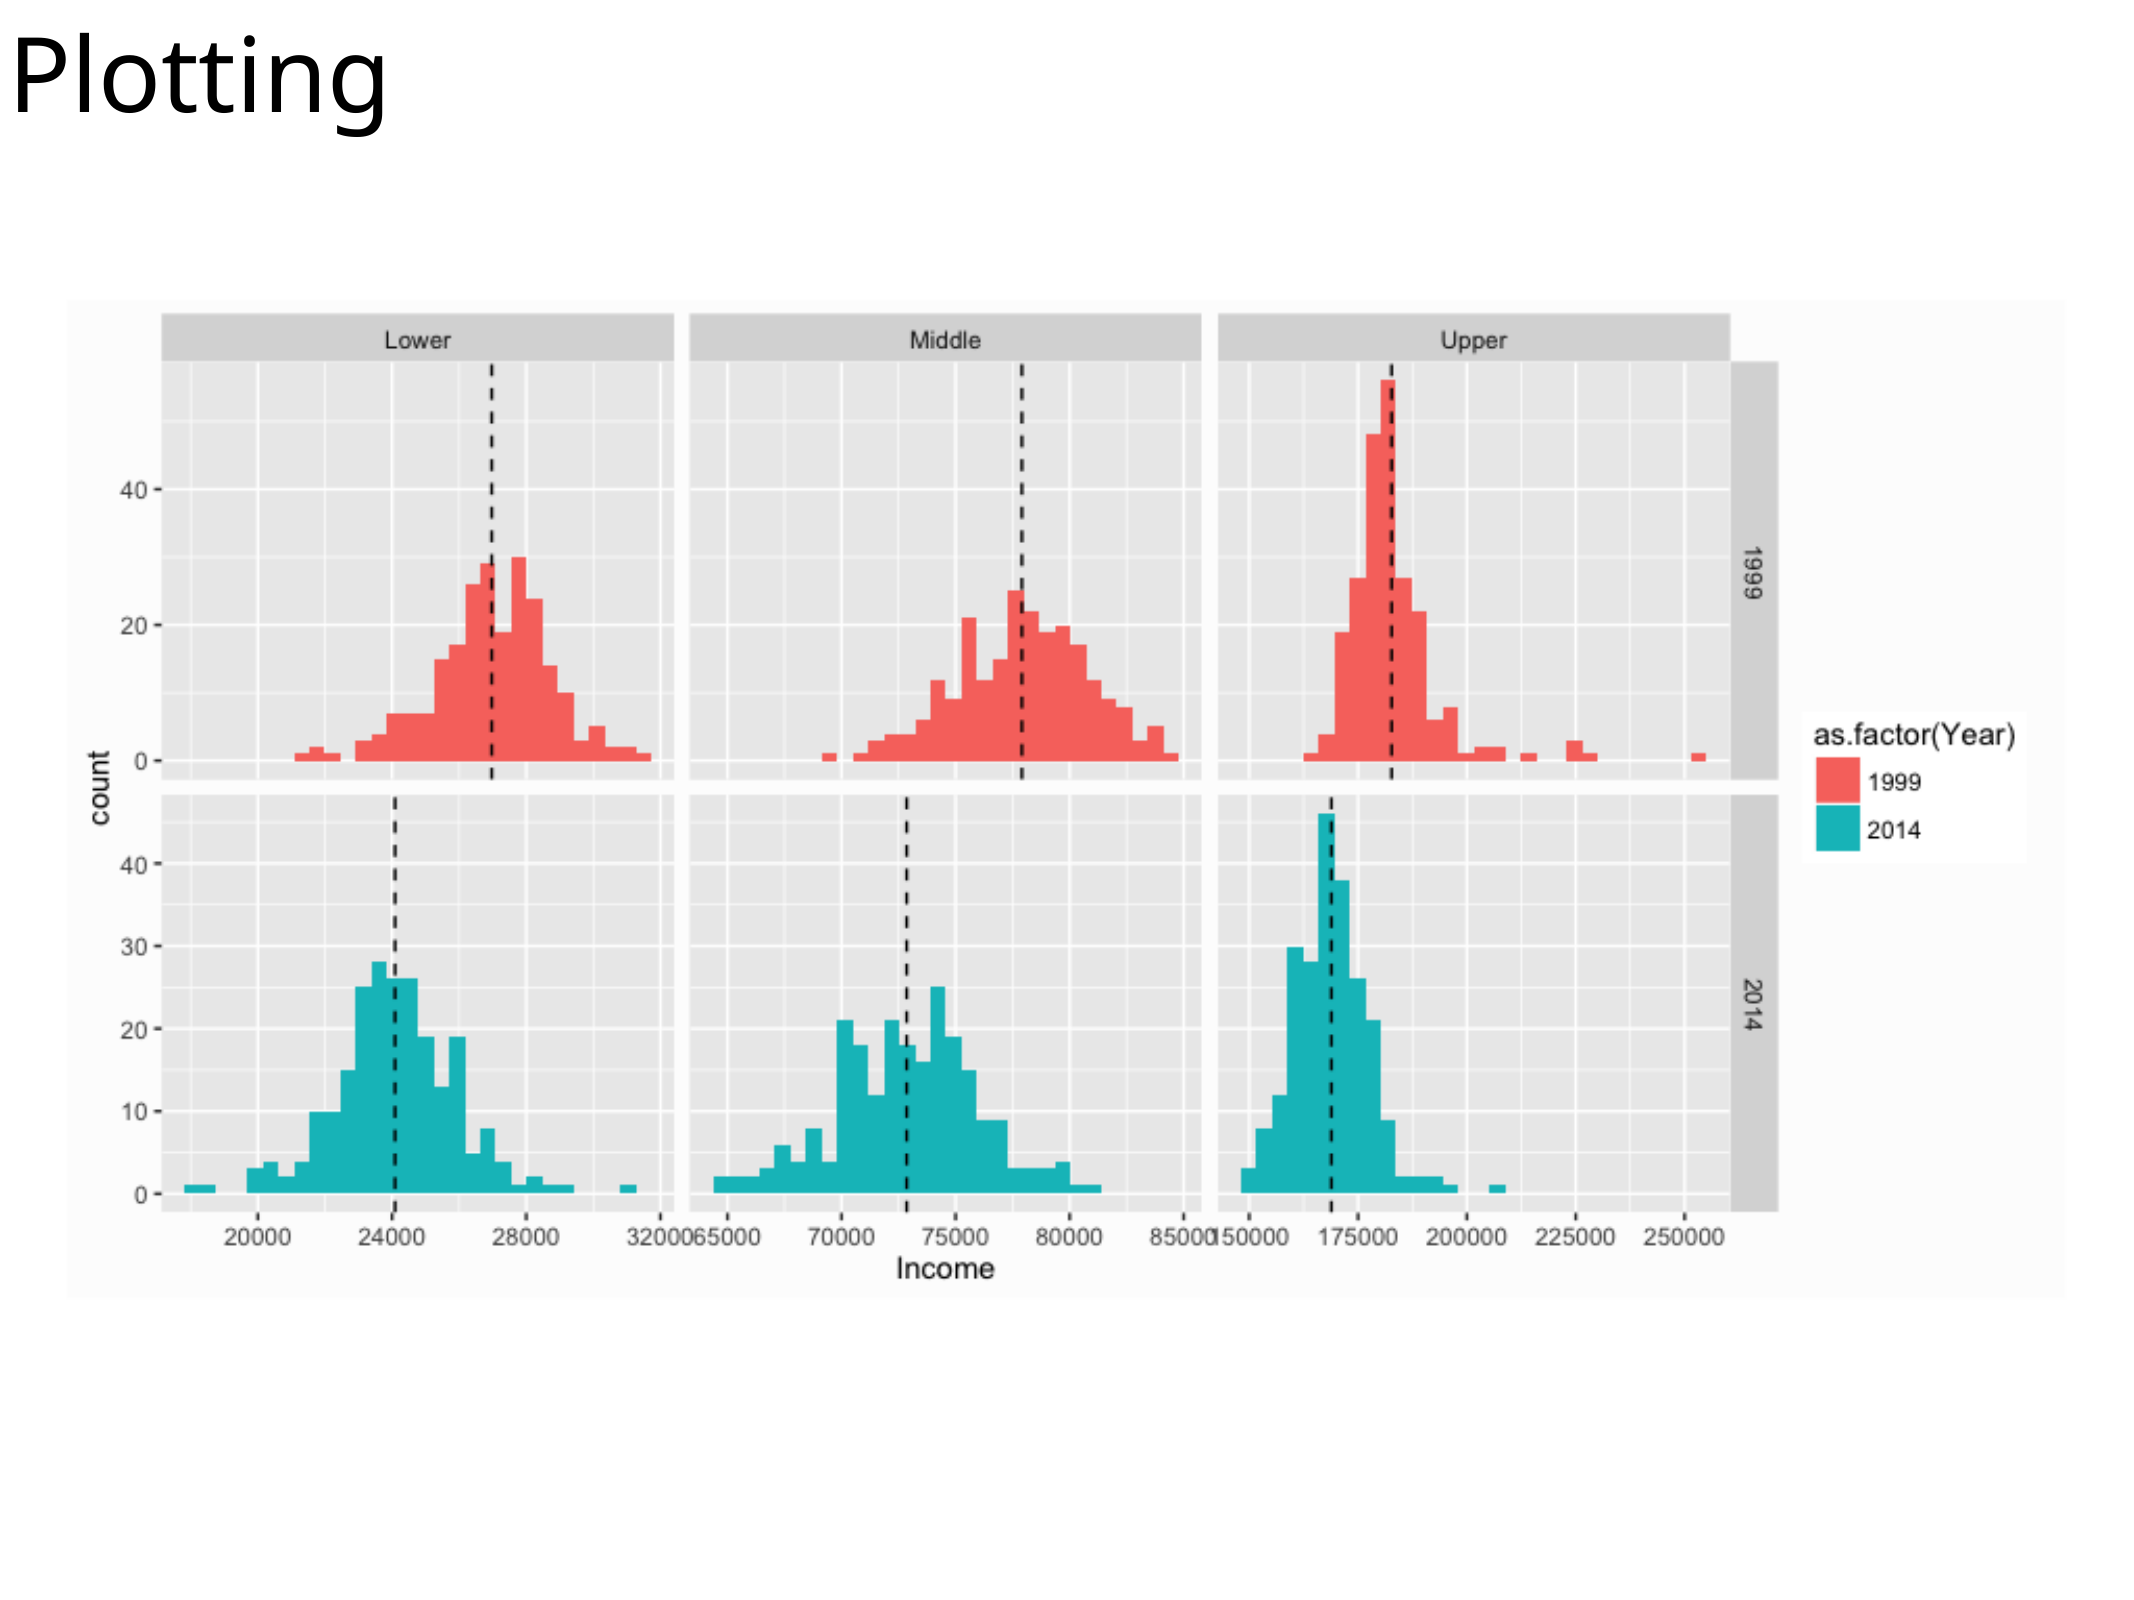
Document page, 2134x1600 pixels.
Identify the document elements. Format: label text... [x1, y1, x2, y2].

picture [66, 299, 2067, 1301]
title Plotting [0, 0, 1822, 355]
